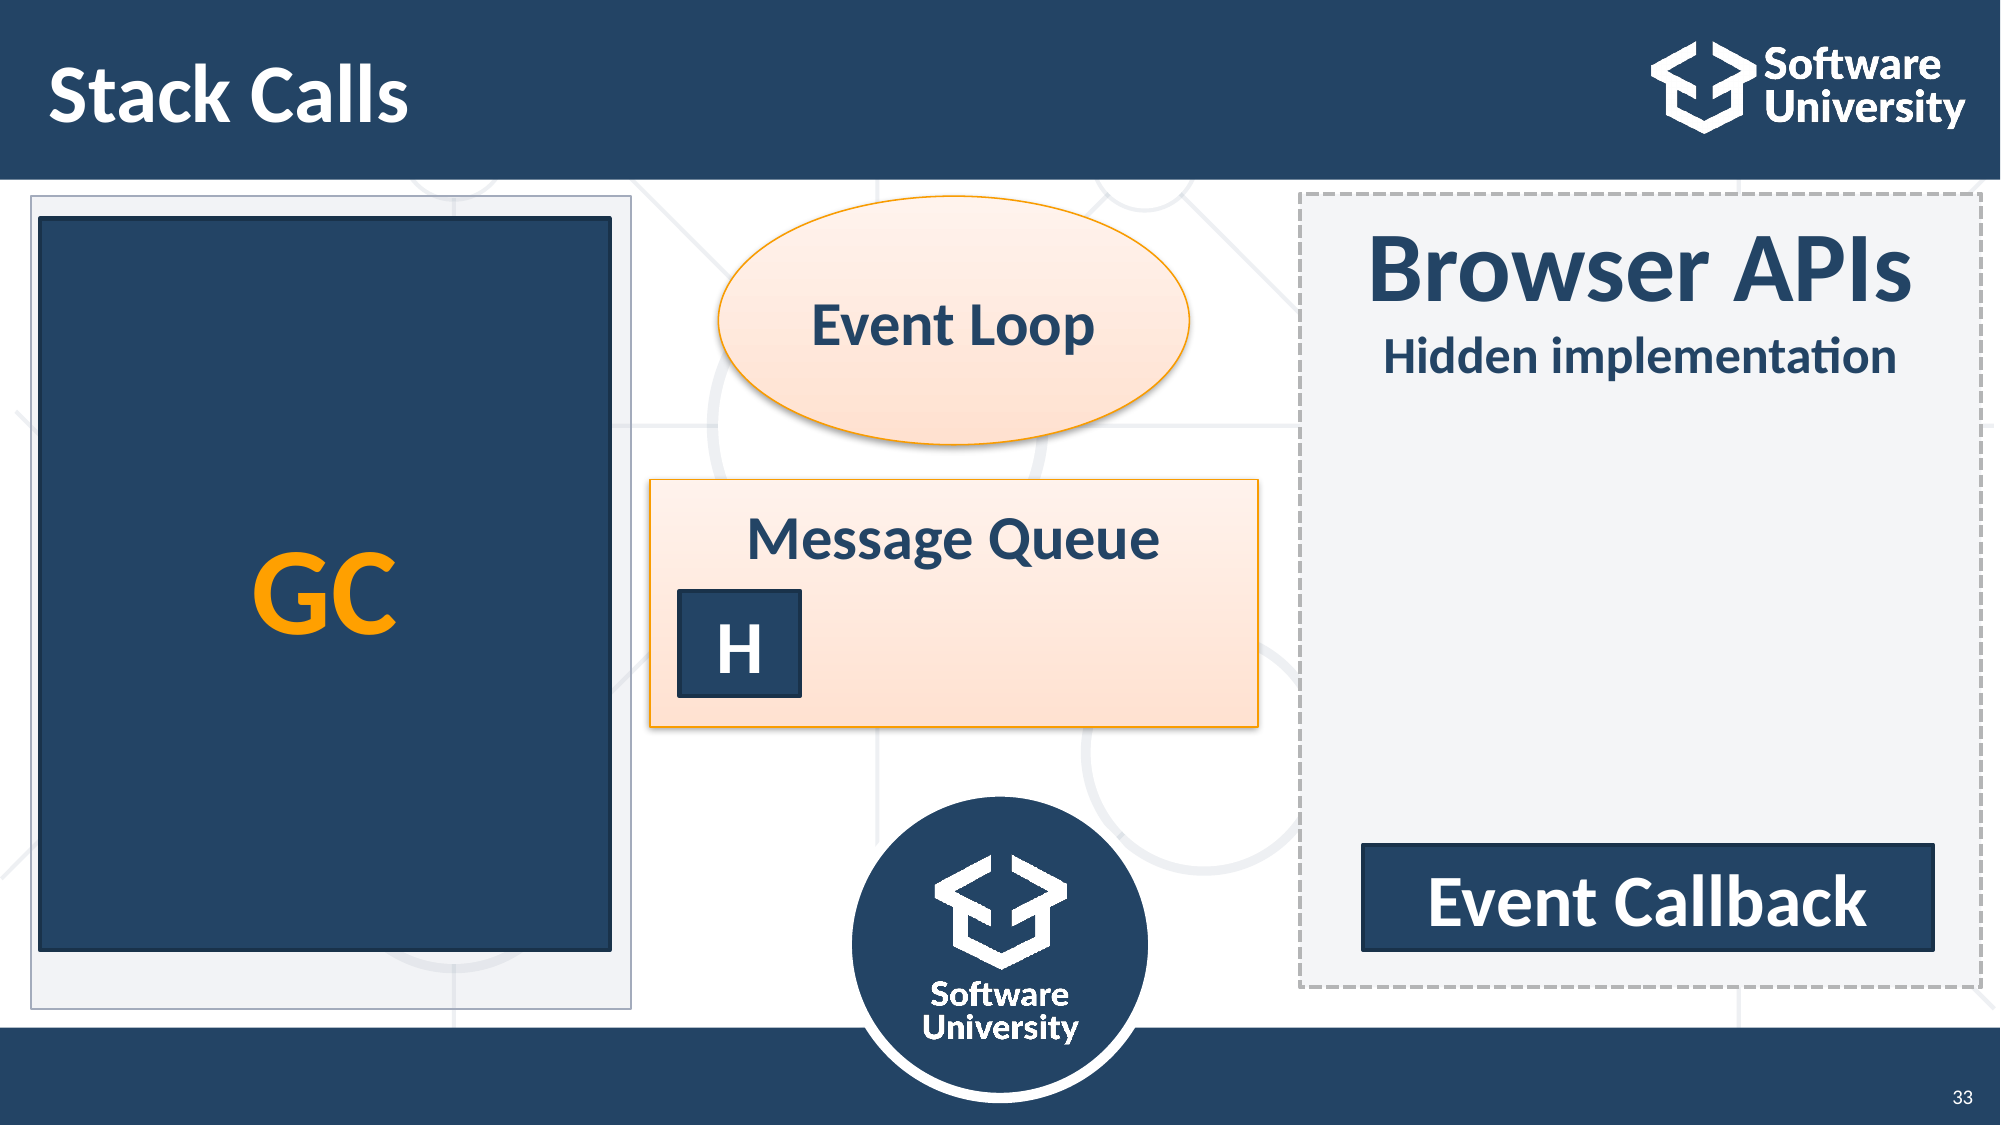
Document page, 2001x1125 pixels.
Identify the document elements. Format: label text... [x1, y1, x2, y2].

list Message Queue [649, 479, 1259, 728]
list Stack [31, 196, 632, 1010]
picture [921, 854, 1079, 1049]
text_box H [677, 589, 802, 698]
text_box GC [38, 216, 612, 952]
text_box Event Loop [717, 195, 1191, 446]
slide_number 33 [1927, 1067, 1989, 1117]
picture [1651, 41, 1966, 134]
text_box Browser APIs Hidden implementation [1298, 192, 1983, 989]
title Stack Calls [31, 16, 1625, 162]
text_box Event Callback [1361, 843, 1935, 952]
